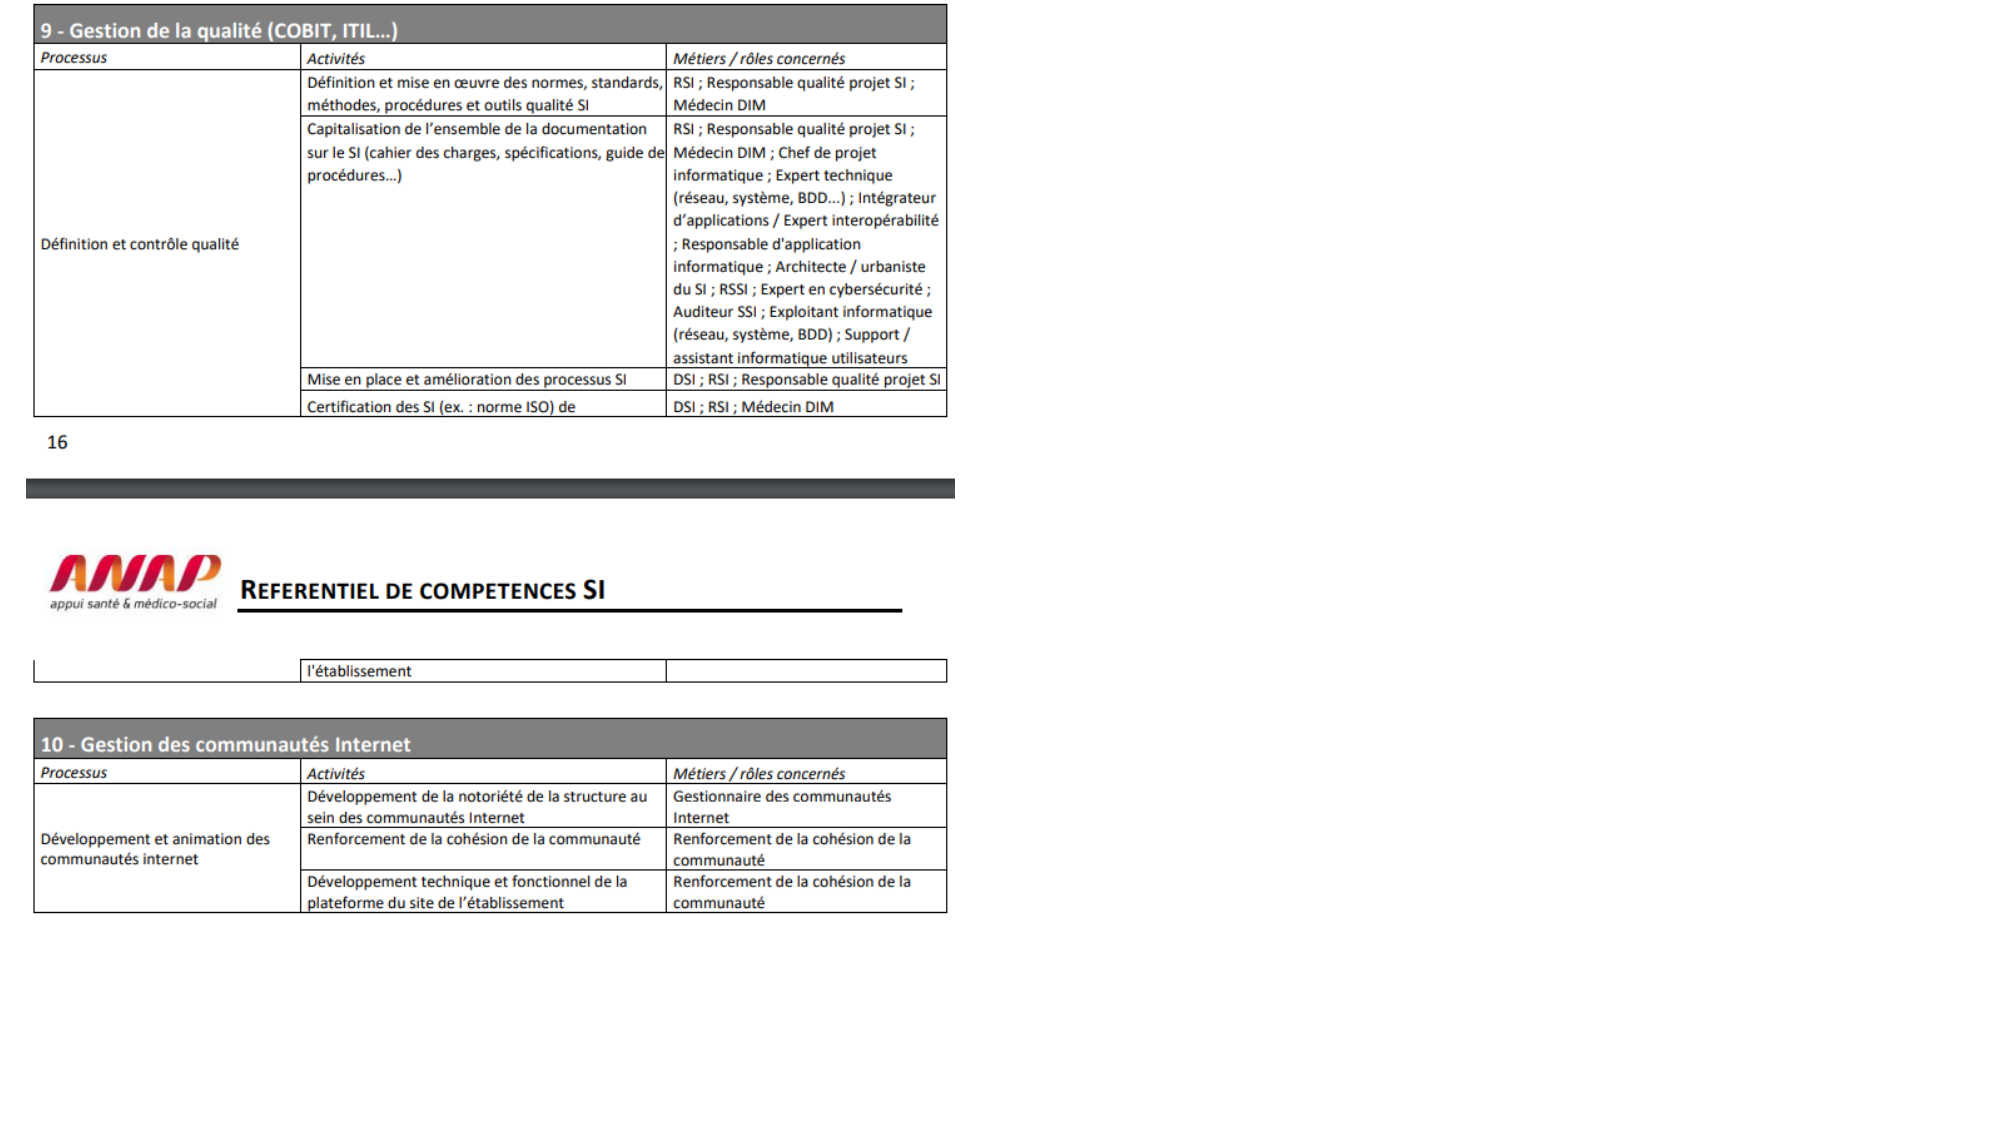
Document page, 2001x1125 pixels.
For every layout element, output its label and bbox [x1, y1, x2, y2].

picture [26, 0, 955, 917]
